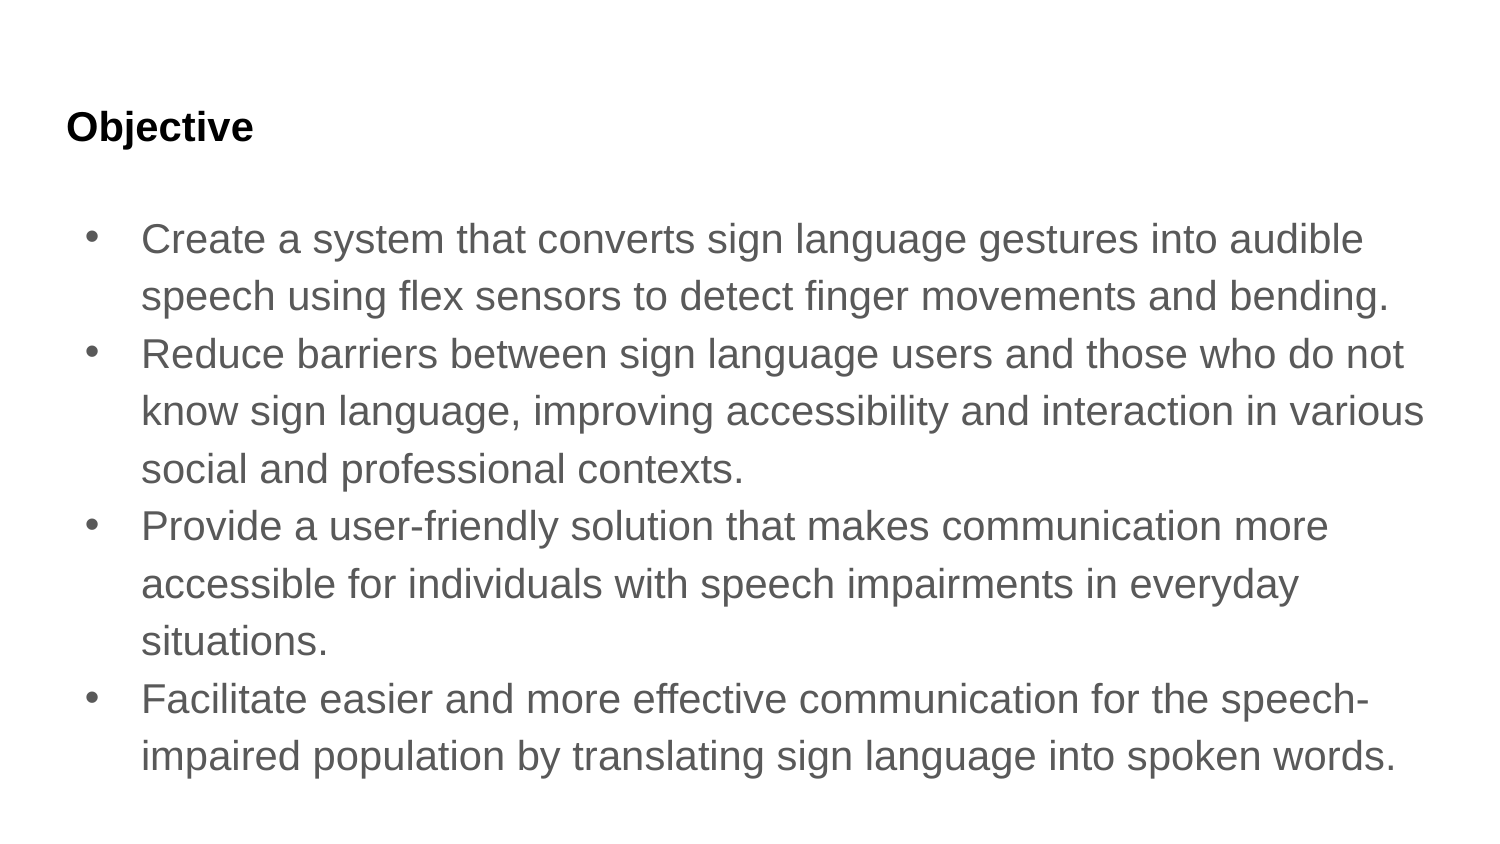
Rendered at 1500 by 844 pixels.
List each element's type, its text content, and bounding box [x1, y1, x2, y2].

title Objective [51, 72, 1449, 167]
list Create a system that converts sign language gestures into audible speech using flex sensors to detect finger movements and bending. Reduce barriers between sign language users and those who do not know sign language, improving accessibility and interaction in various social and professional contexts. Provide a user-friendly solution that makes communication more accessible for individuals with speech impairments in everyday situations. Facilitate easier and more effective communication for the speech-impaired population by translating sign language into spoken words. [51, 189, 1449, 750]
